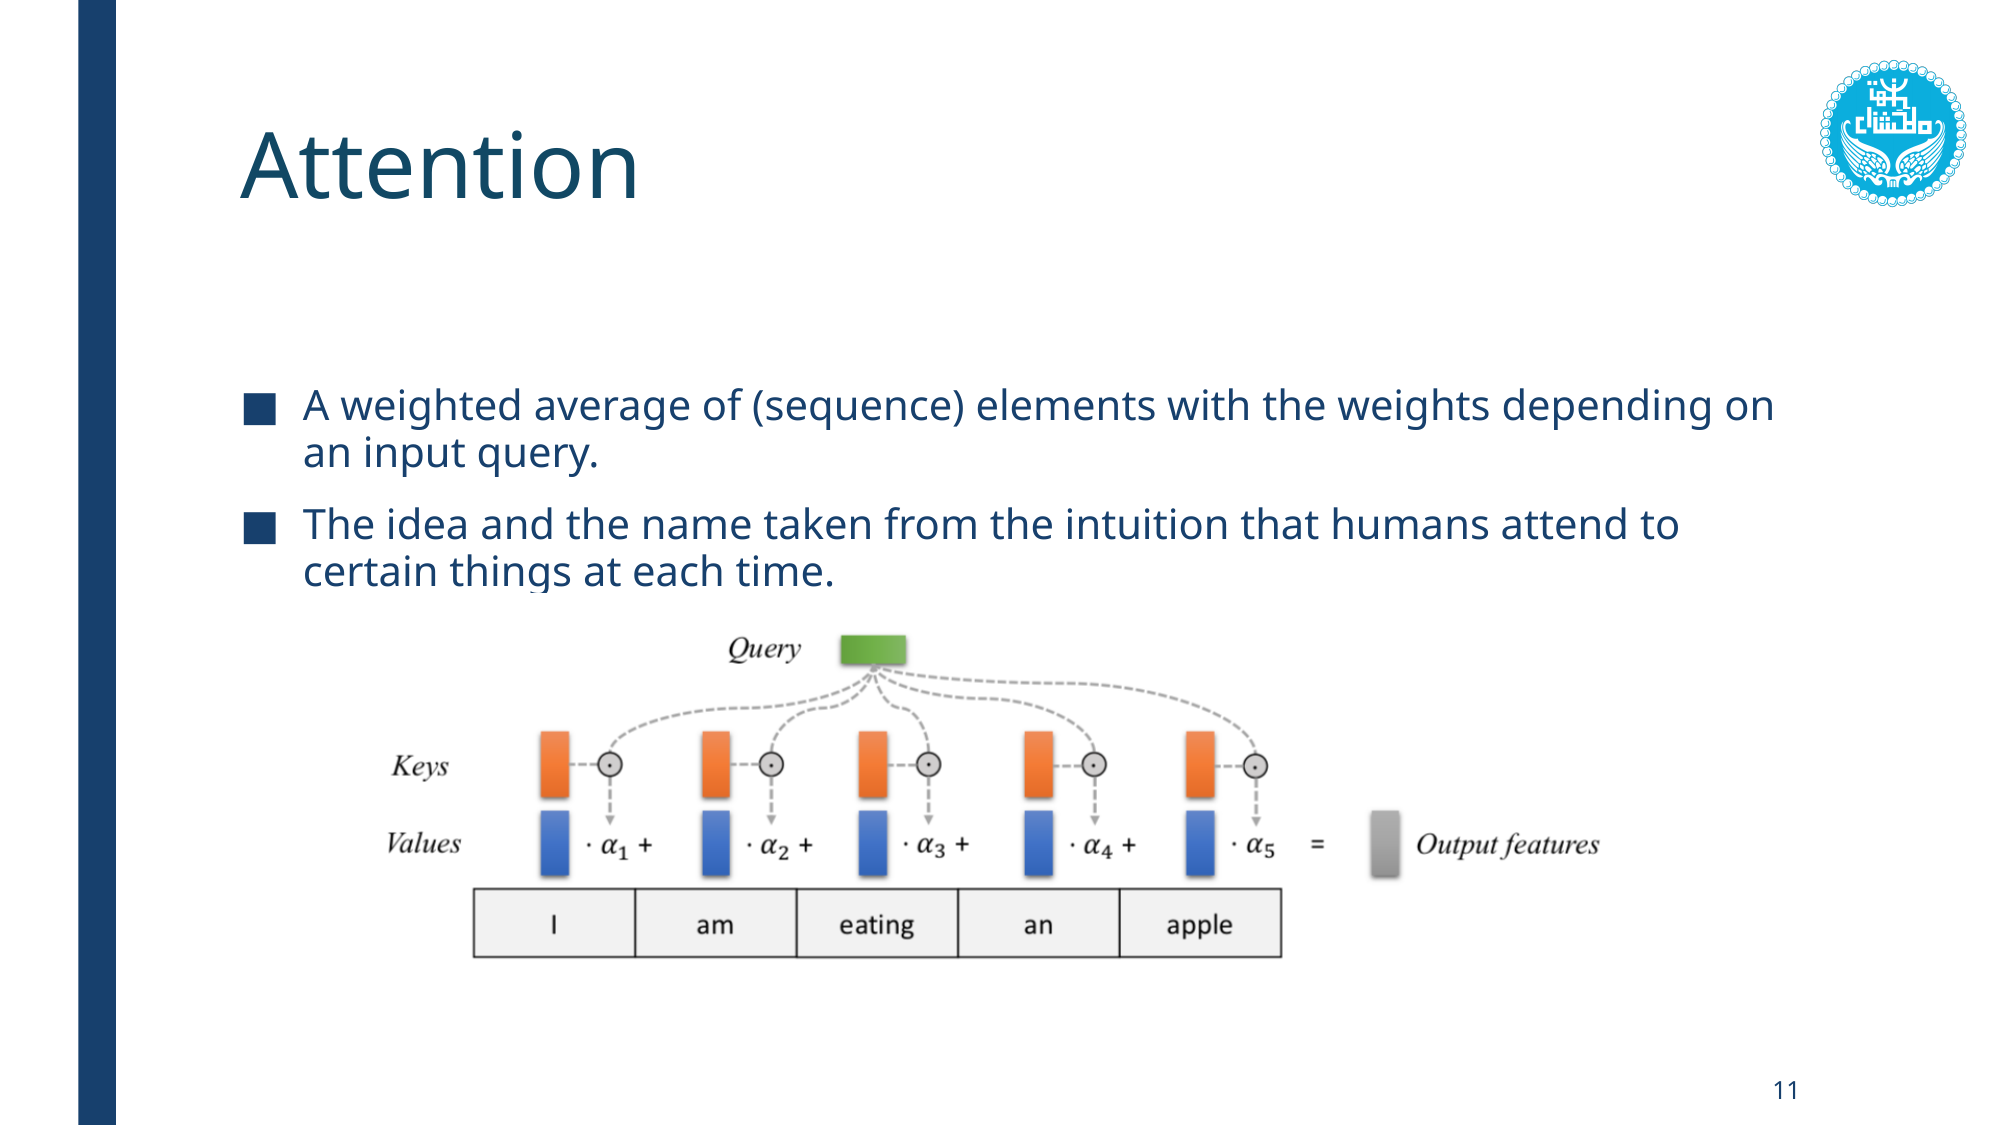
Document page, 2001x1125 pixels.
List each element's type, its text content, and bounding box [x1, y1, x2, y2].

list A weighted average of (sequence) elements with the weights depending on an input query. The idea and the name taken from the intuition that humans attend to certain things at each time. [225, 375, 1800, 963]
picture [1819, 58, 1968, 208]
slide_number 11 [1553, 1058, 1816, 1125]
title Attention [225, 112, 1800, 357]
picture [362, 593, 1638, 975]
